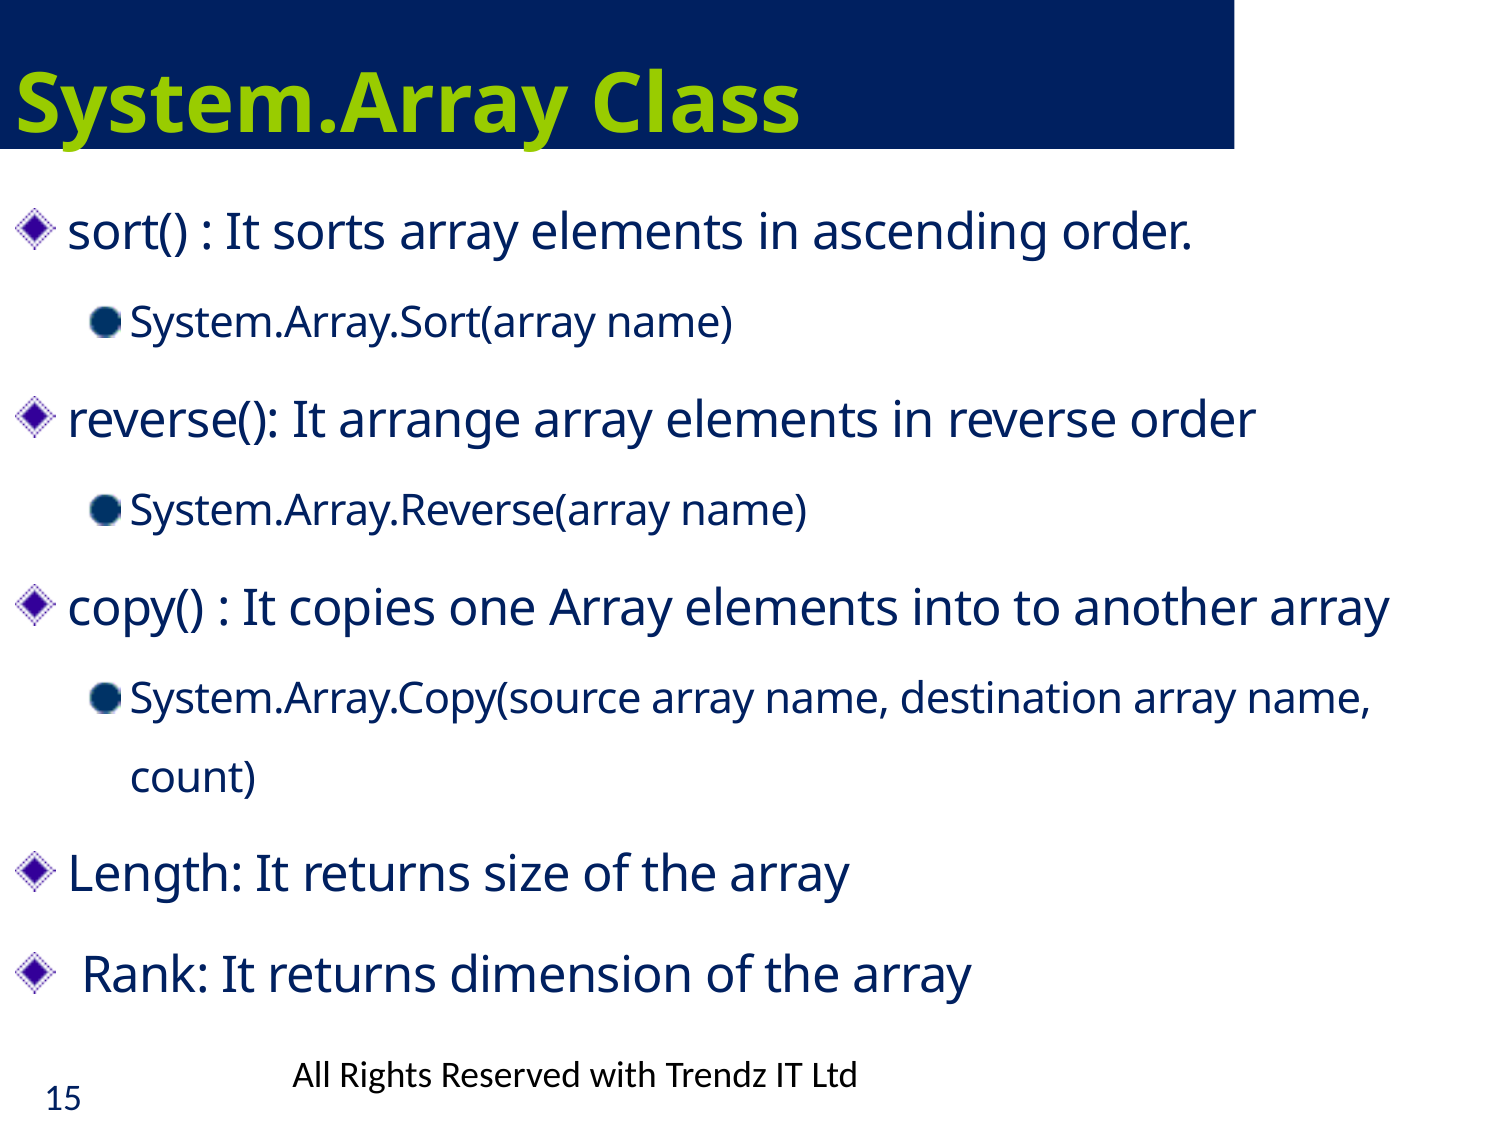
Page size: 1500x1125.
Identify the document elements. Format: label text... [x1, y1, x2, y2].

picture [15, 851, 56, 892]
picture [15, 208, 56, 250]
picture [85, 490, 121, 526]
slide_number 15 [29, 1065, 124, 1125]
picture [85, 678, 121, 714]
picture [15, 396, 56, 438]
title System.Array Class [0, 0, 1235, 149]
footer All Rights Reserved with Trendz IT Ltd [277, 1042, 1500, 1125]
picture [15, 952, 56, 994]
list sort() : It sorts array elements in ascending order. System.Array.Sort(array name) reverse(): It arrange array elements in reverse order System.Array.Reverse(array name) copy() : It copies one Array elements into to another array System.Array.Copy(source array name, destination array name, count) Length: It returns size of the array Rank: It returns dimension of the array [0, 160, 1482, 1012]
picture [85, 302, 121, 338]
picture [15, 584, 56, 626]
